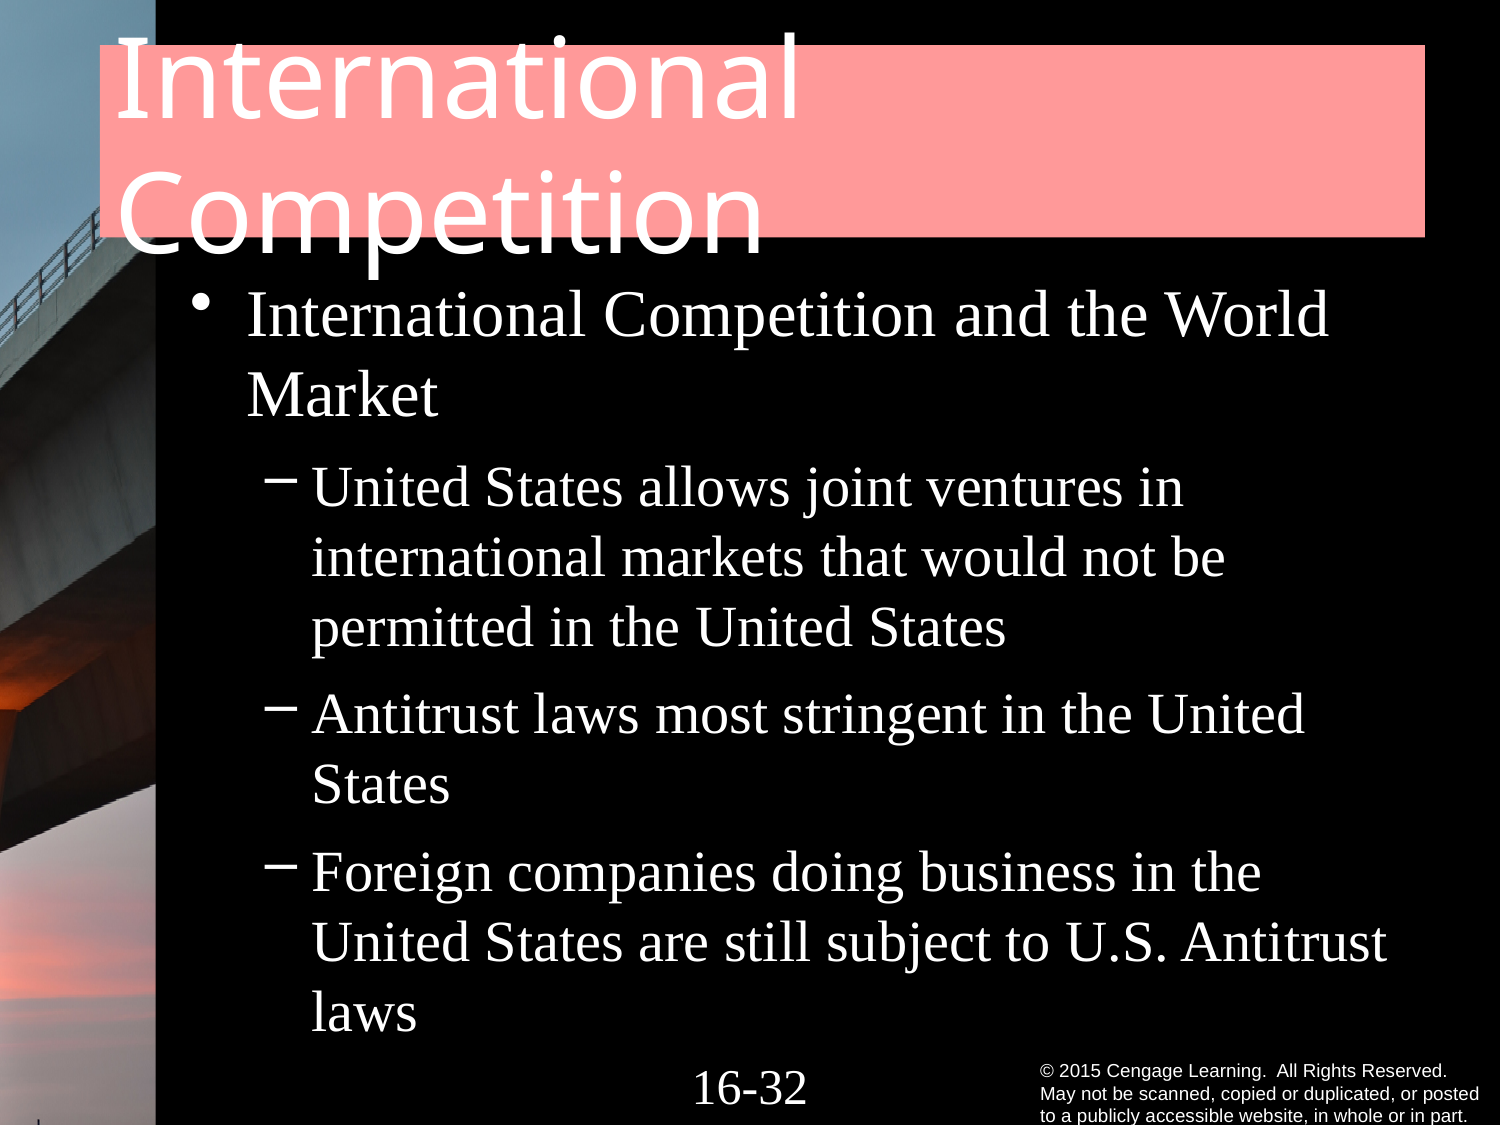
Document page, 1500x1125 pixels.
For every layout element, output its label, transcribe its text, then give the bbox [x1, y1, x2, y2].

title International Competition [99, 44, 1426, 238]
list International Competition and the World Market United States allows joint ventures in international markets that would not be permitted in the United States Antitrust laws most stringent in the United States Foreign companies doing business in the United States are still subject to U.S. Antitrust laws [174, 262, 1450, 1050]
slide_number 16-31 [574, 1050, 926, 1125]
picture [0, 0, 155, 1125]
